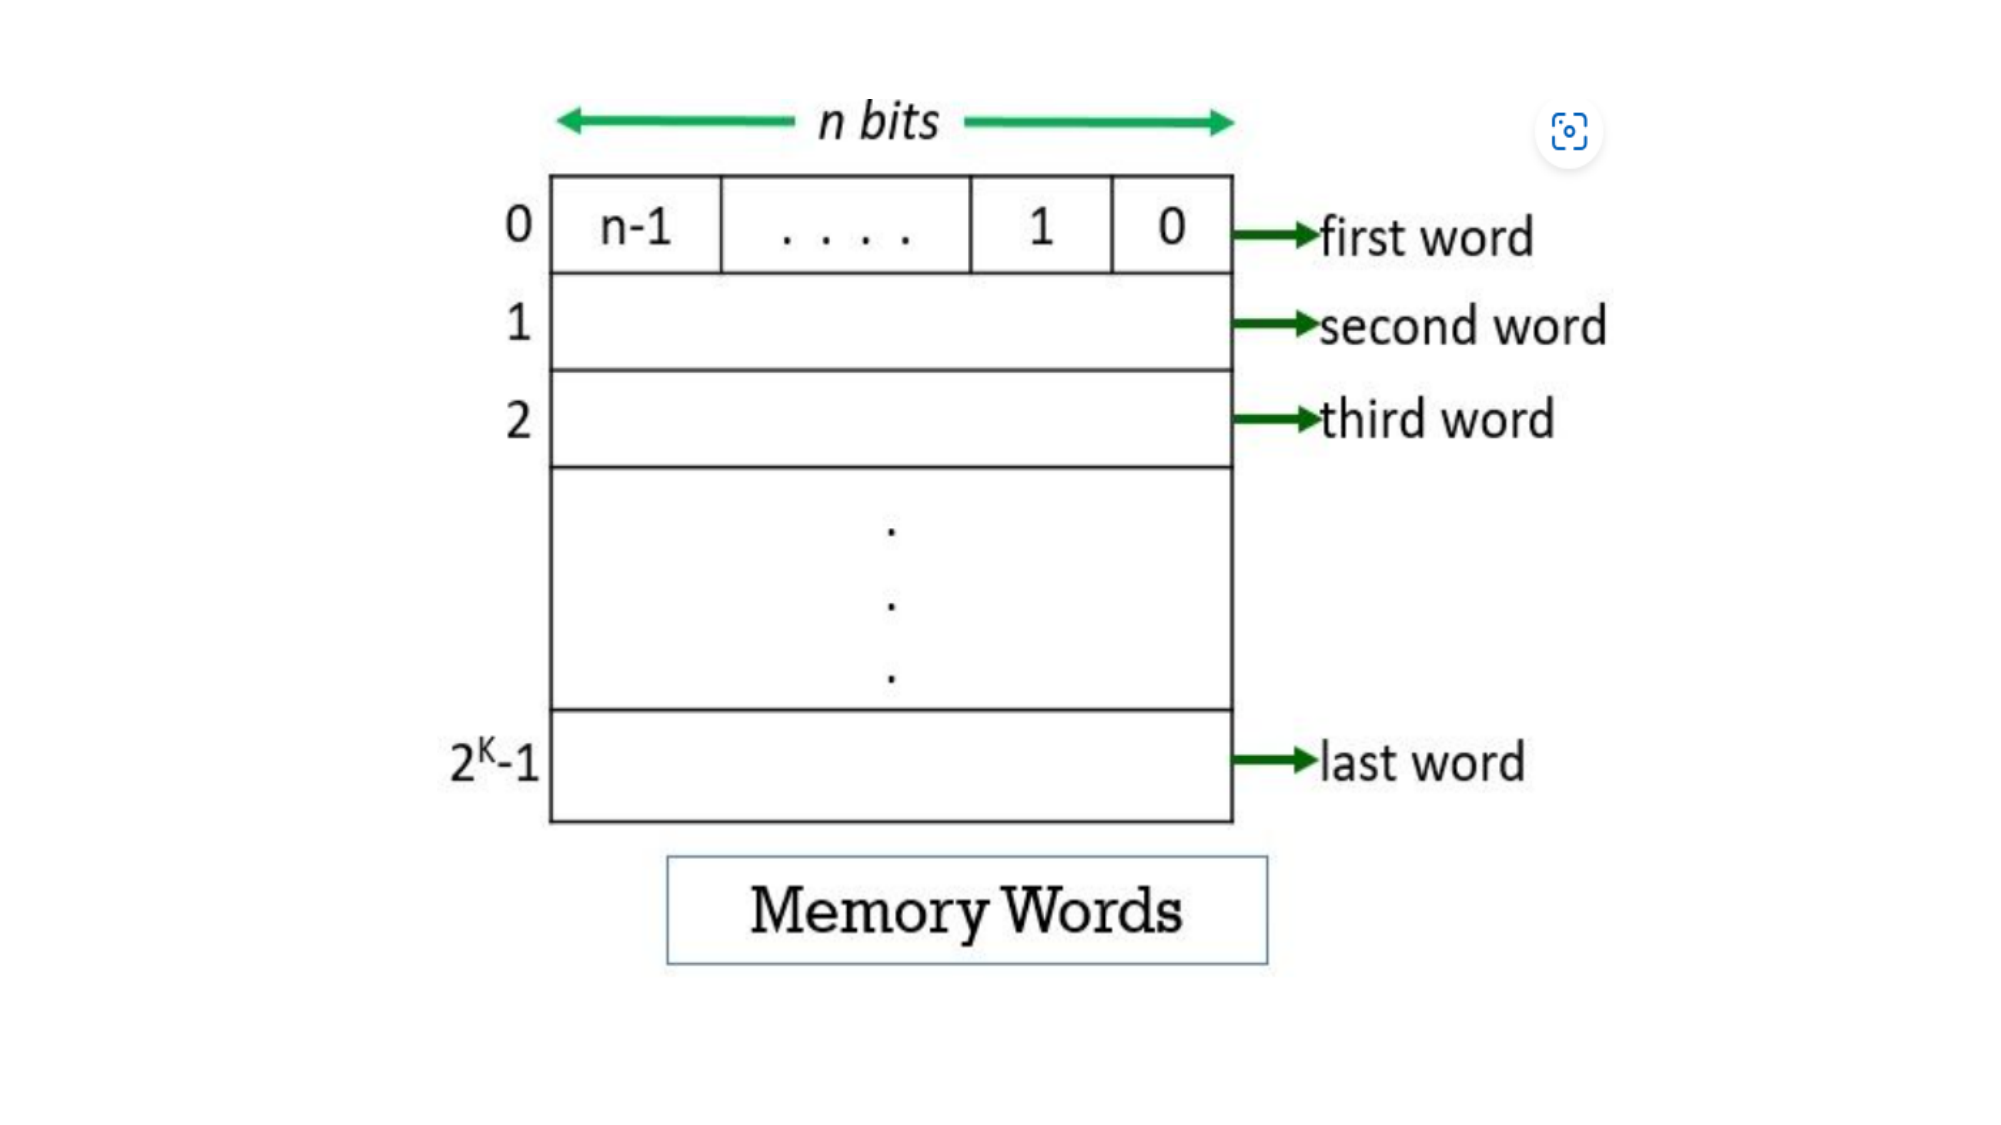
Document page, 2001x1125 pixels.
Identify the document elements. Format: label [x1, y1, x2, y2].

picture [399, 99, 1625, 988]
